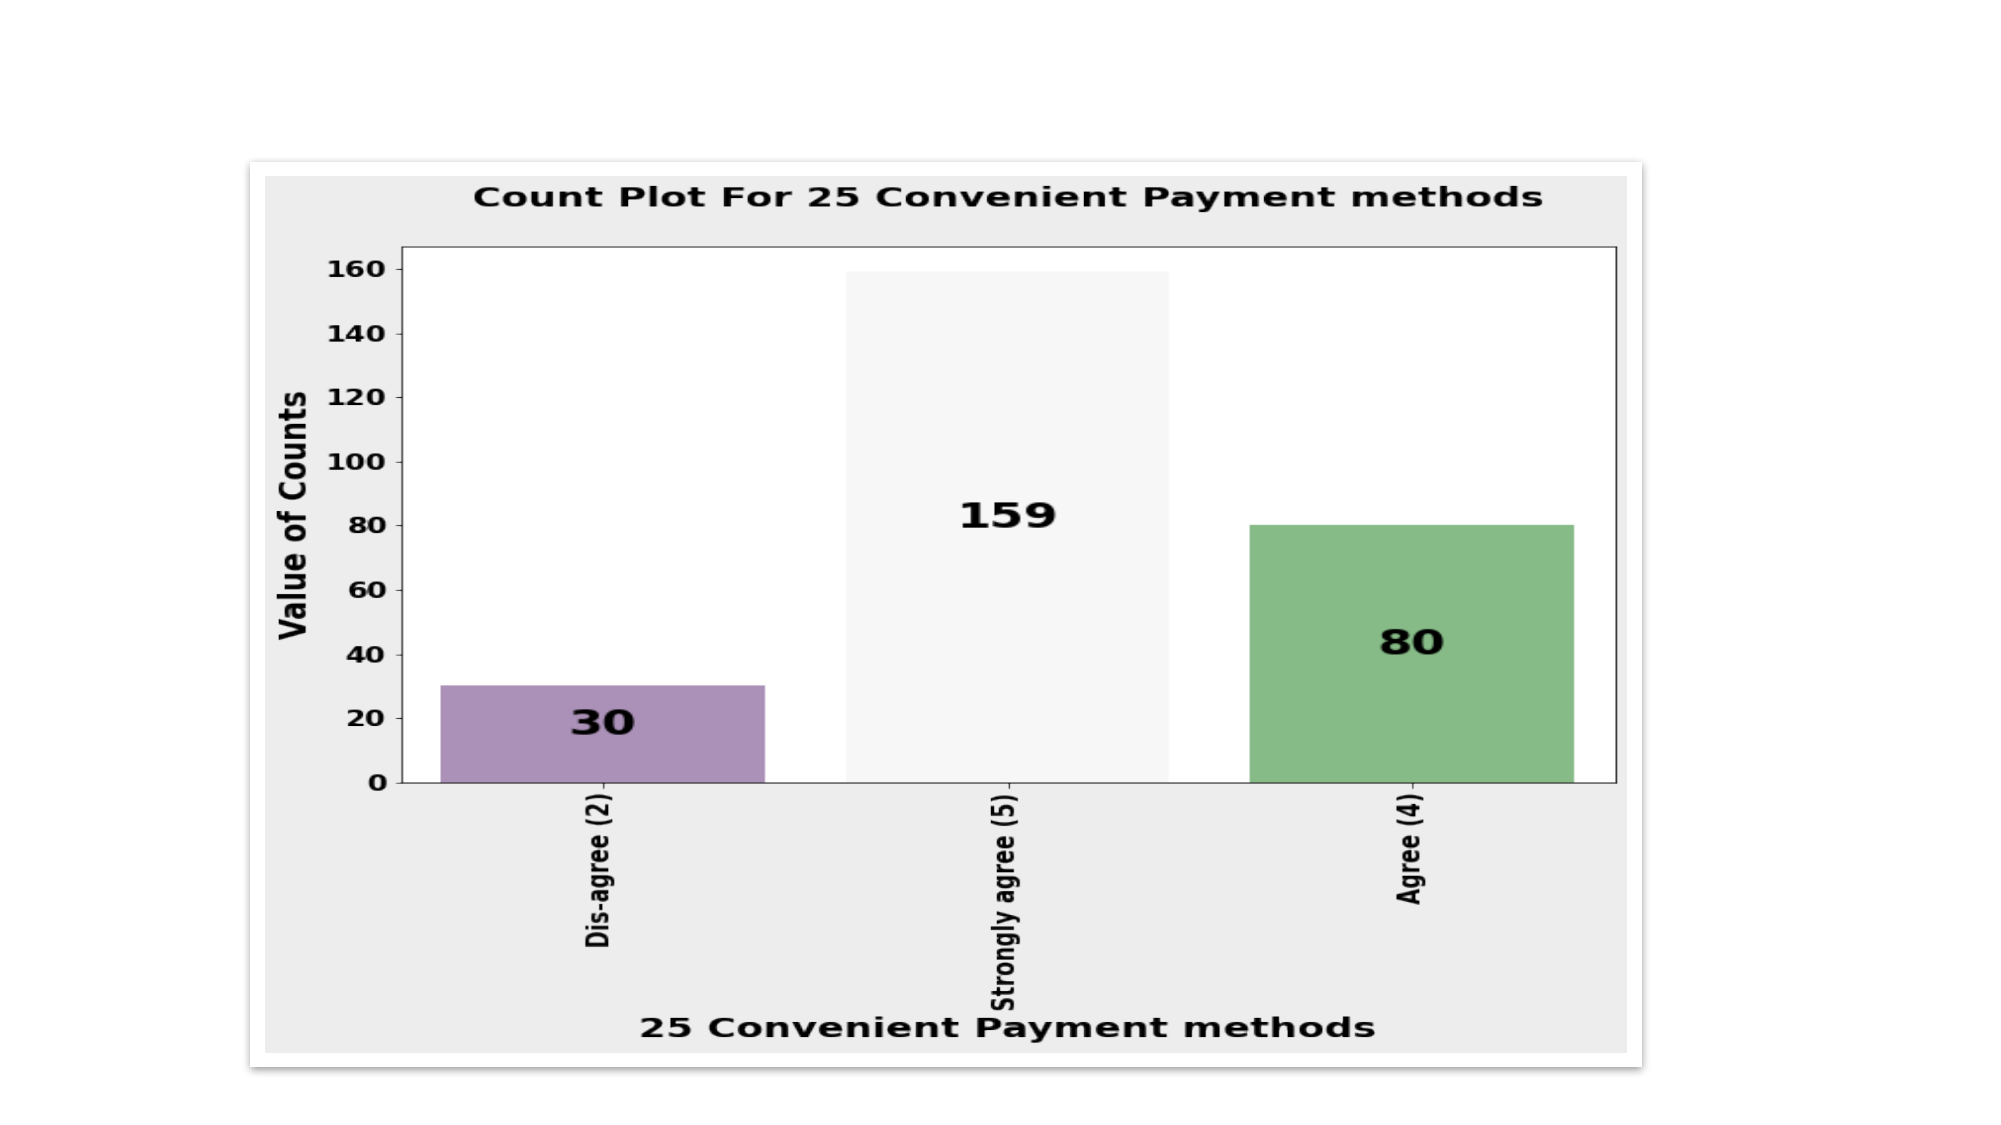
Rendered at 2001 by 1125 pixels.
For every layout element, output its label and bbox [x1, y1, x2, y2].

picture [265, 176, 1628, 1053]
